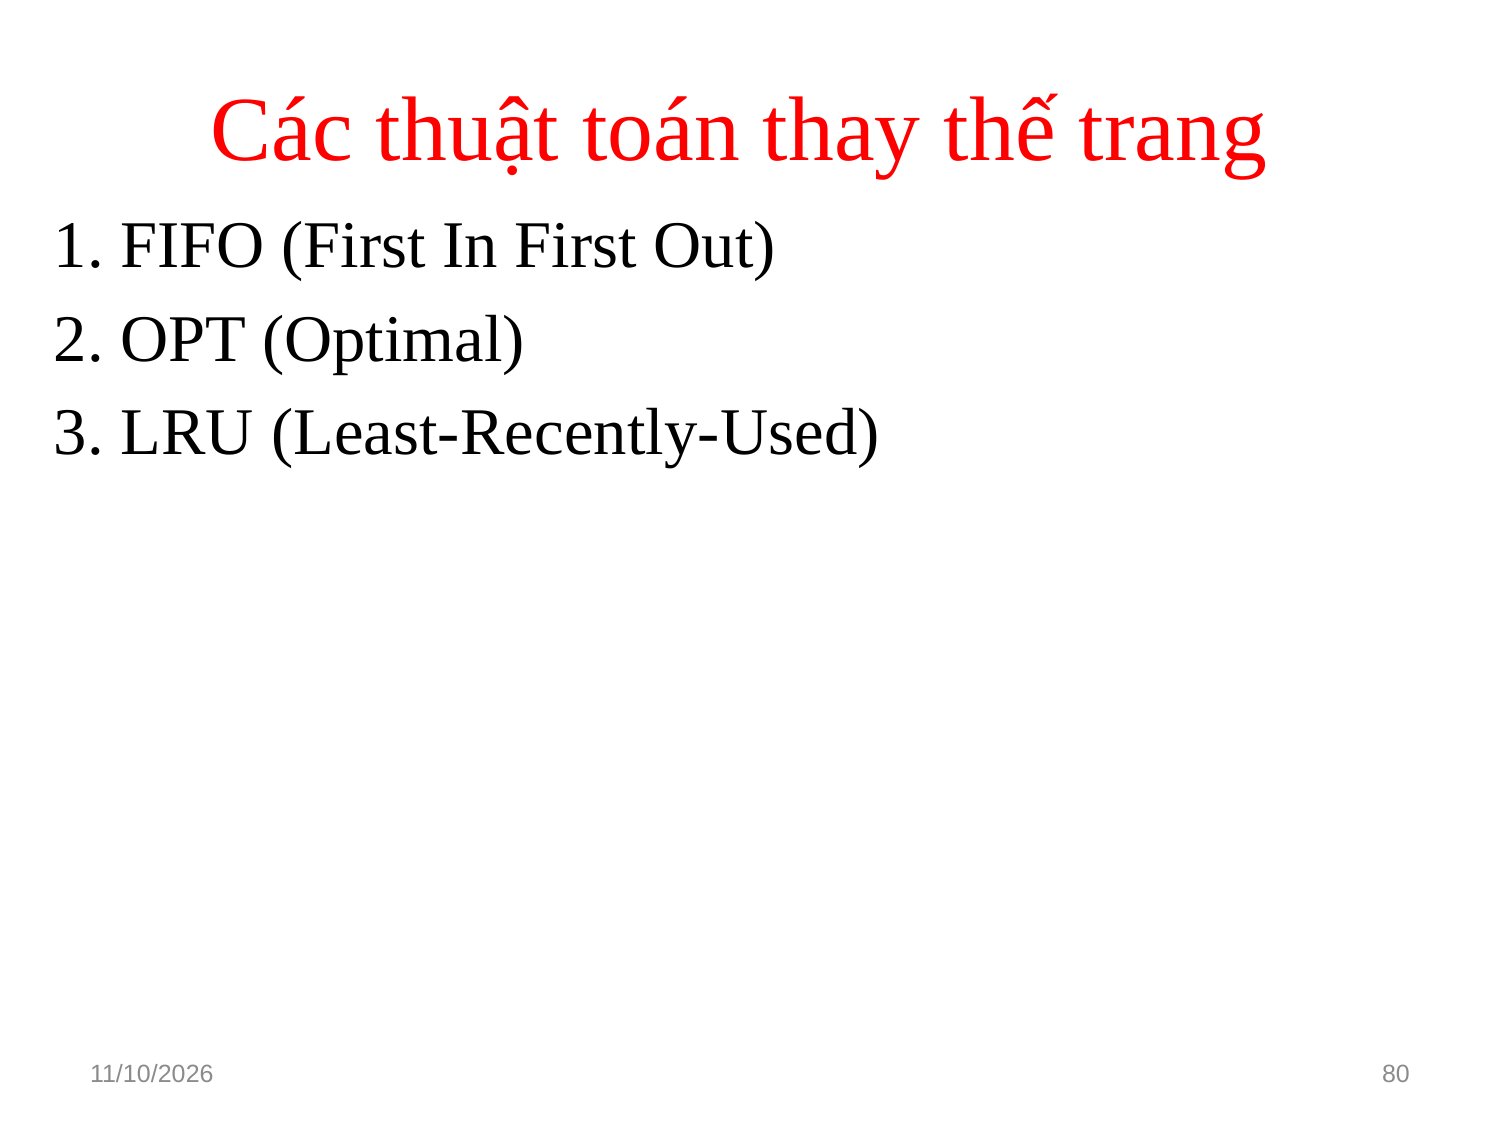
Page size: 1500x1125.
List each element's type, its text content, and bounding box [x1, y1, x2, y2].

slide_number 80 [1074, 1042, 1425, 1103]
list 1. FIFO (First In First Out) 2. OPT (Optimal) 3. LRU (Least-Recently-Used) [38, 193, 1457, 1054]
title Các thuật toán thay thế trang [152, 56, 1328, 192]
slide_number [75, 1042, 425, 1103]
